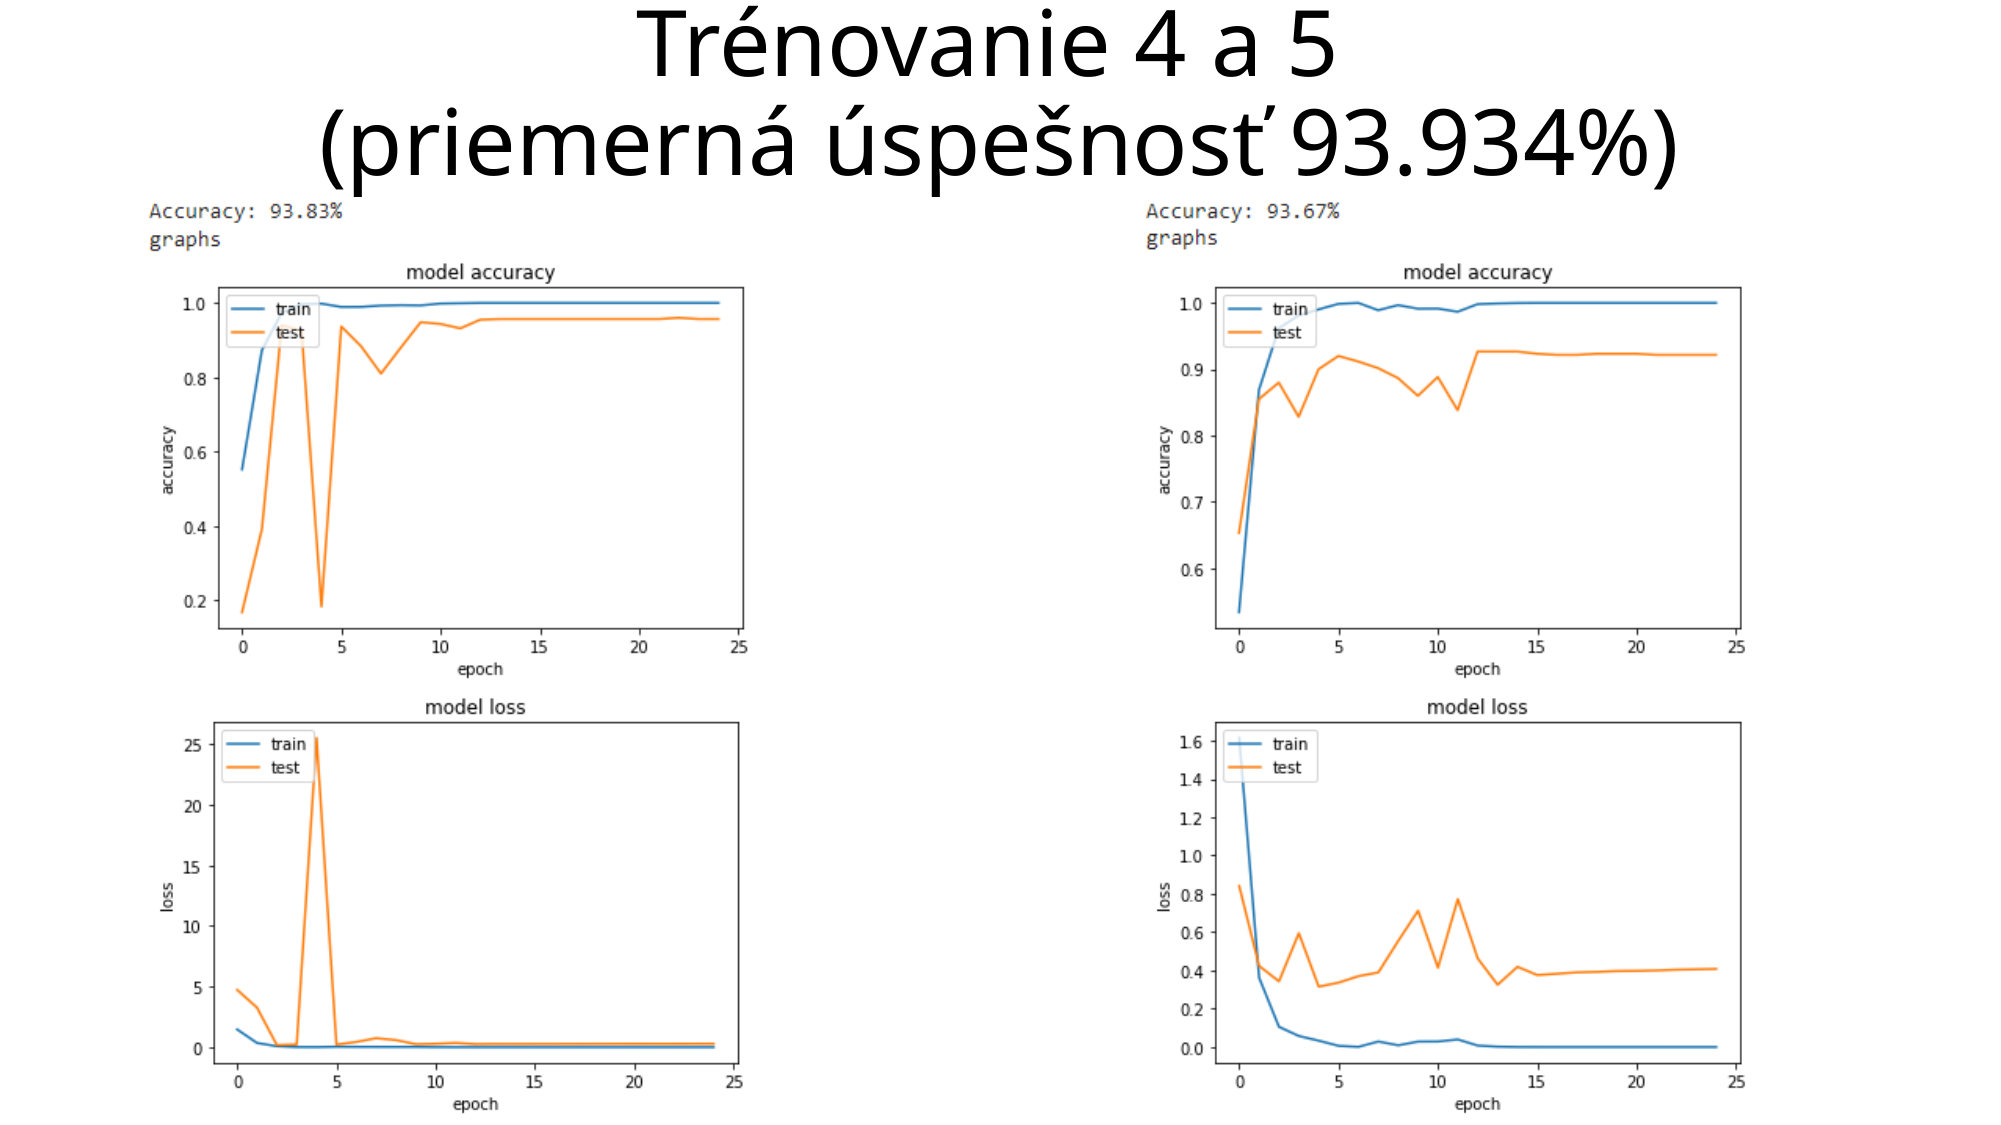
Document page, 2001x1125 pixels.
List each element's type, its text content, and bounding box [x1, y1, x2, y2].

picture [137, 198, 760, 1118]
title Trénovanie 4 a 5 (priemerná úspešnosť 93.934%) [137, 0, 1863, 206]
picture [1137, 198, 1767, 1121]
